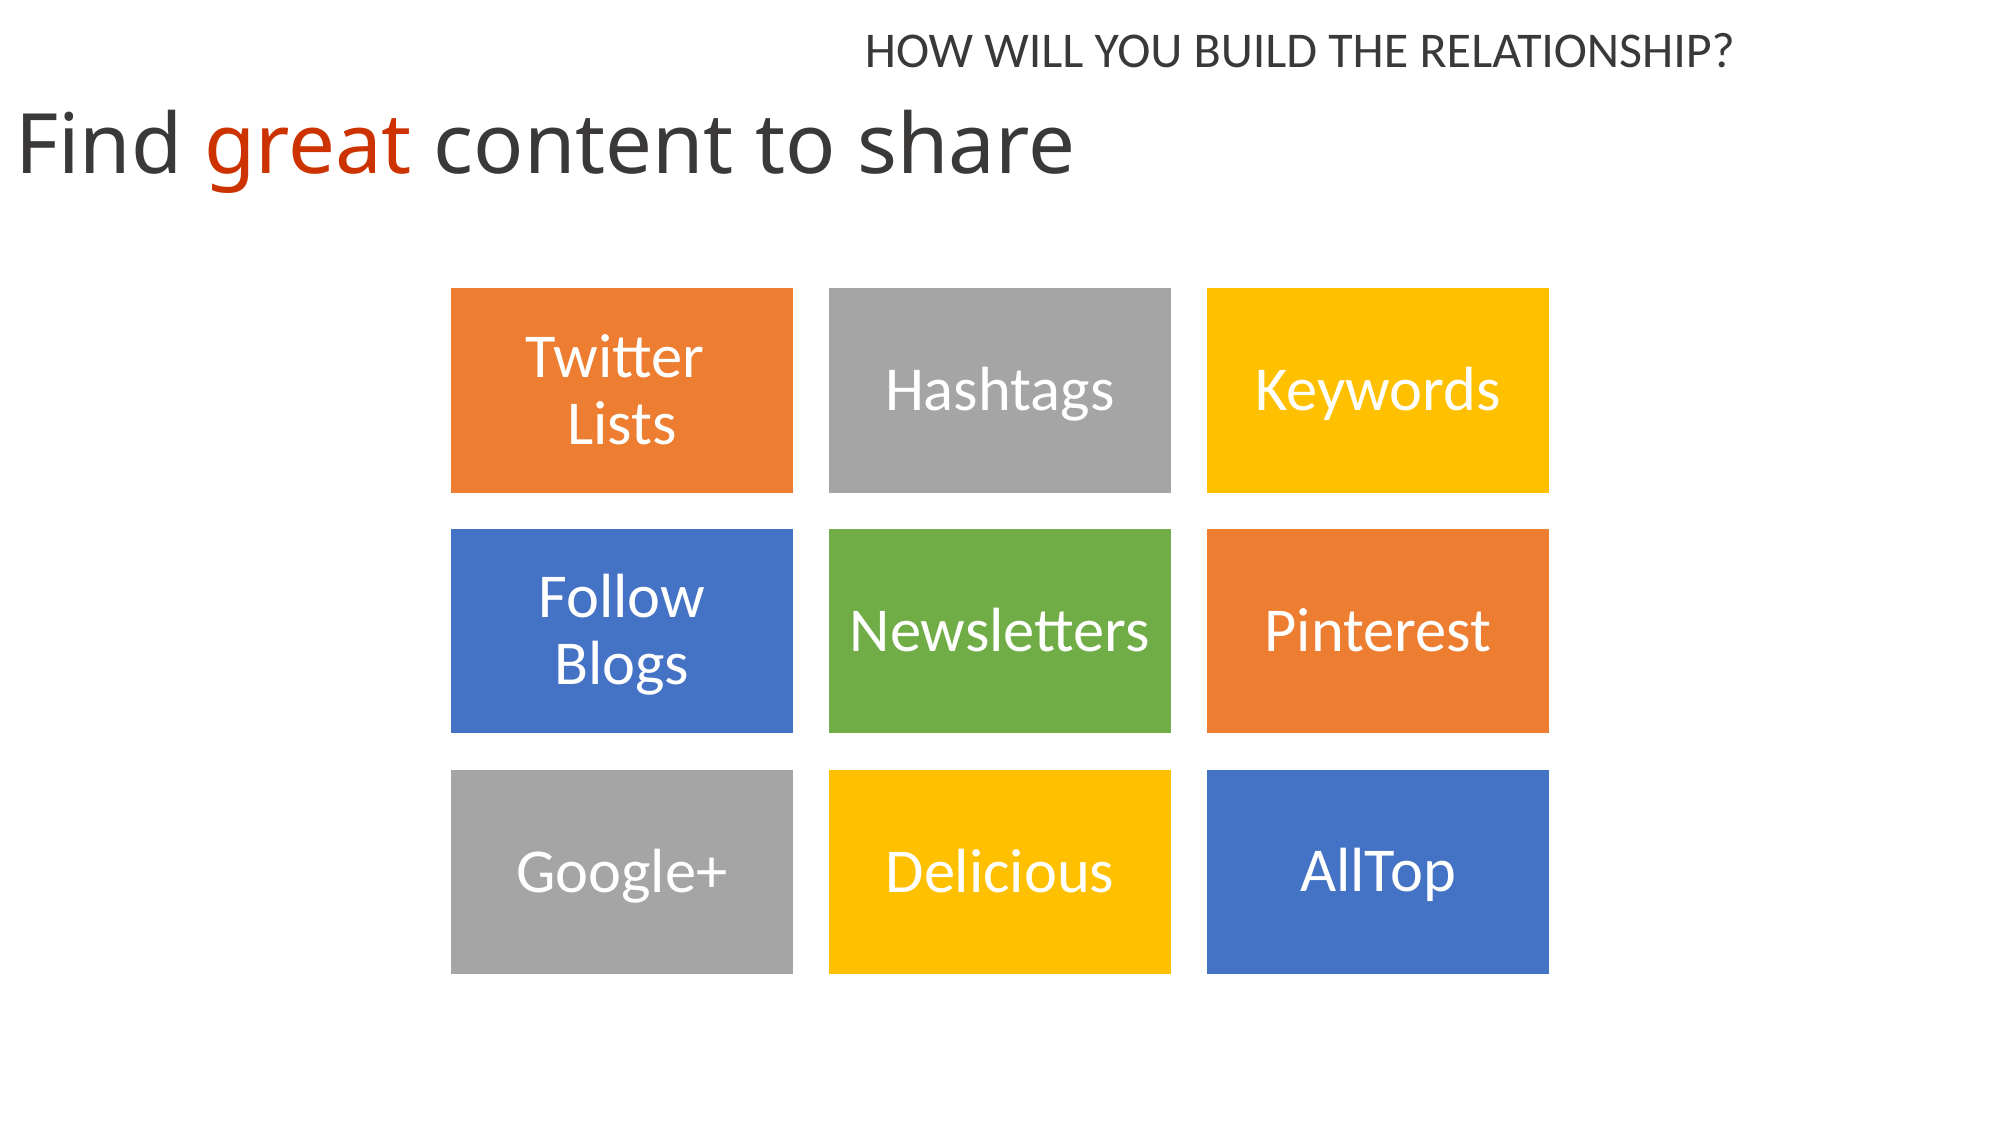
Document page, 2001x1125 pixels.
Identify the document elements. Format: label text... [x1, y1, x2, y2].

text_box How Will You Build the Relationship? [599, 0, 1751, 95]
title Find great content to share [0, 93, 2000, 213]
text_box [449, 262, 1550, 1000]
